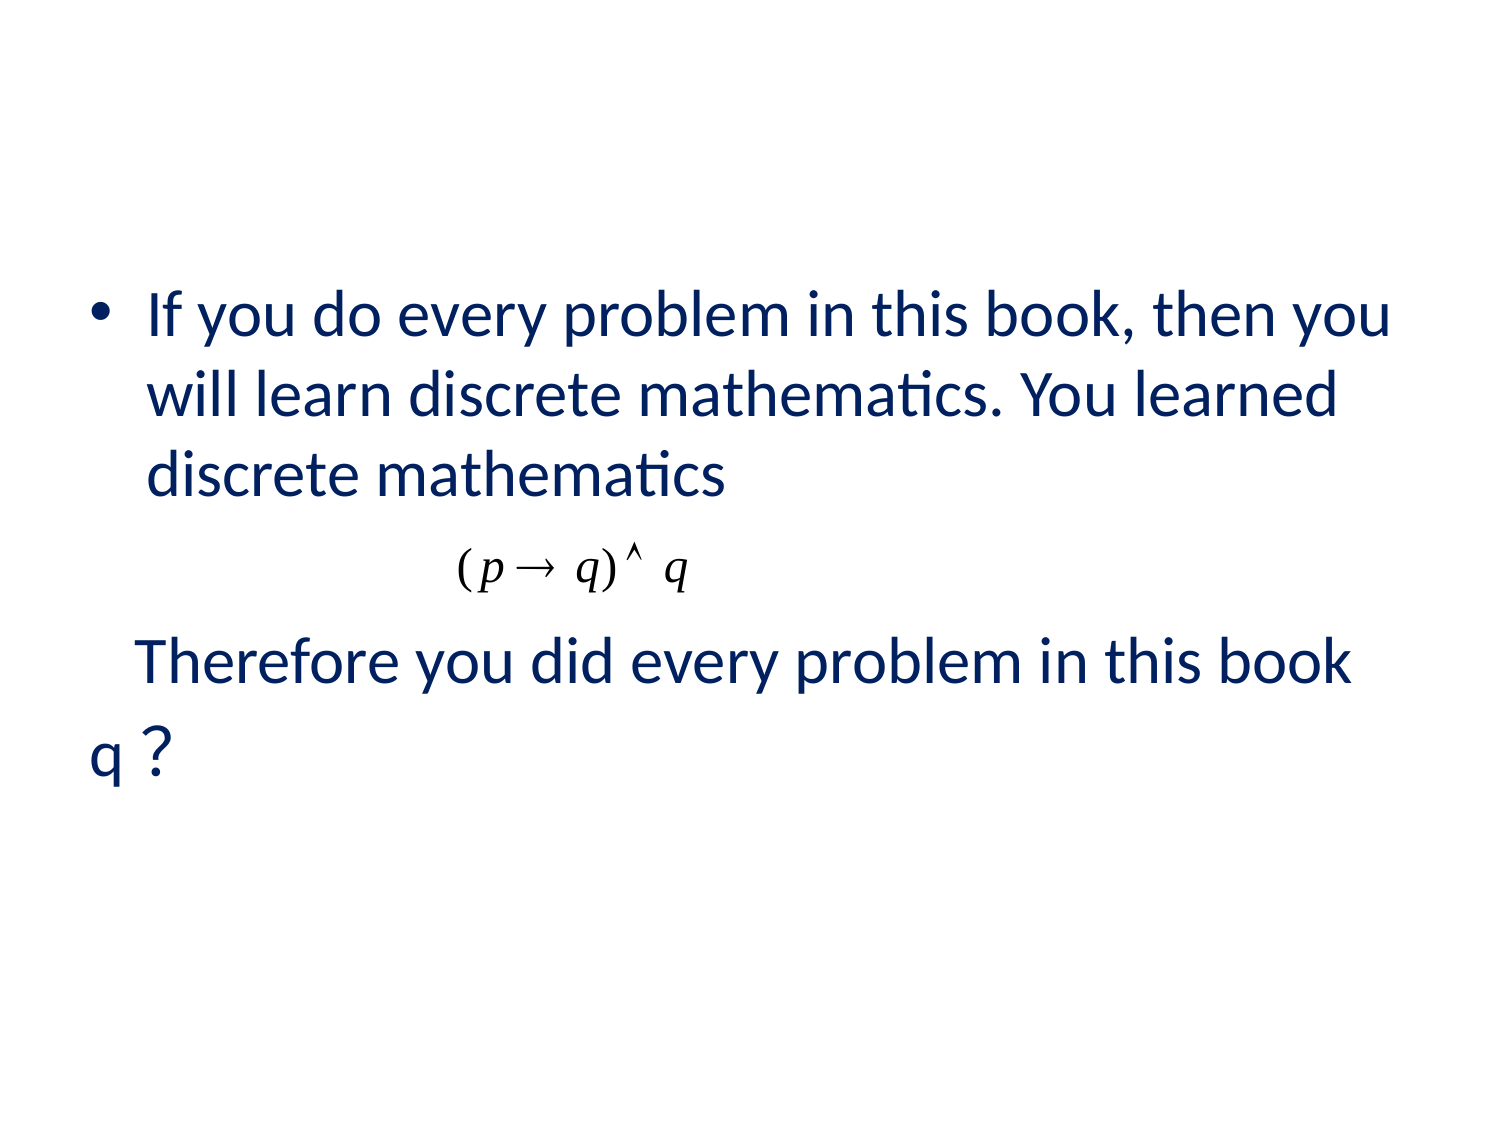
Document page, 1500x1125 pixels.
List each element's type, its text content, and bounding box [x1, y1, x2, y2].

list If you do every problem in this book, then you will learn discrete mathematics. You learned discrete mathematics Therefore you did every problem in this book q？ [74, 262, 1426, 1006]
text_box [449, 537, 700, 604]
